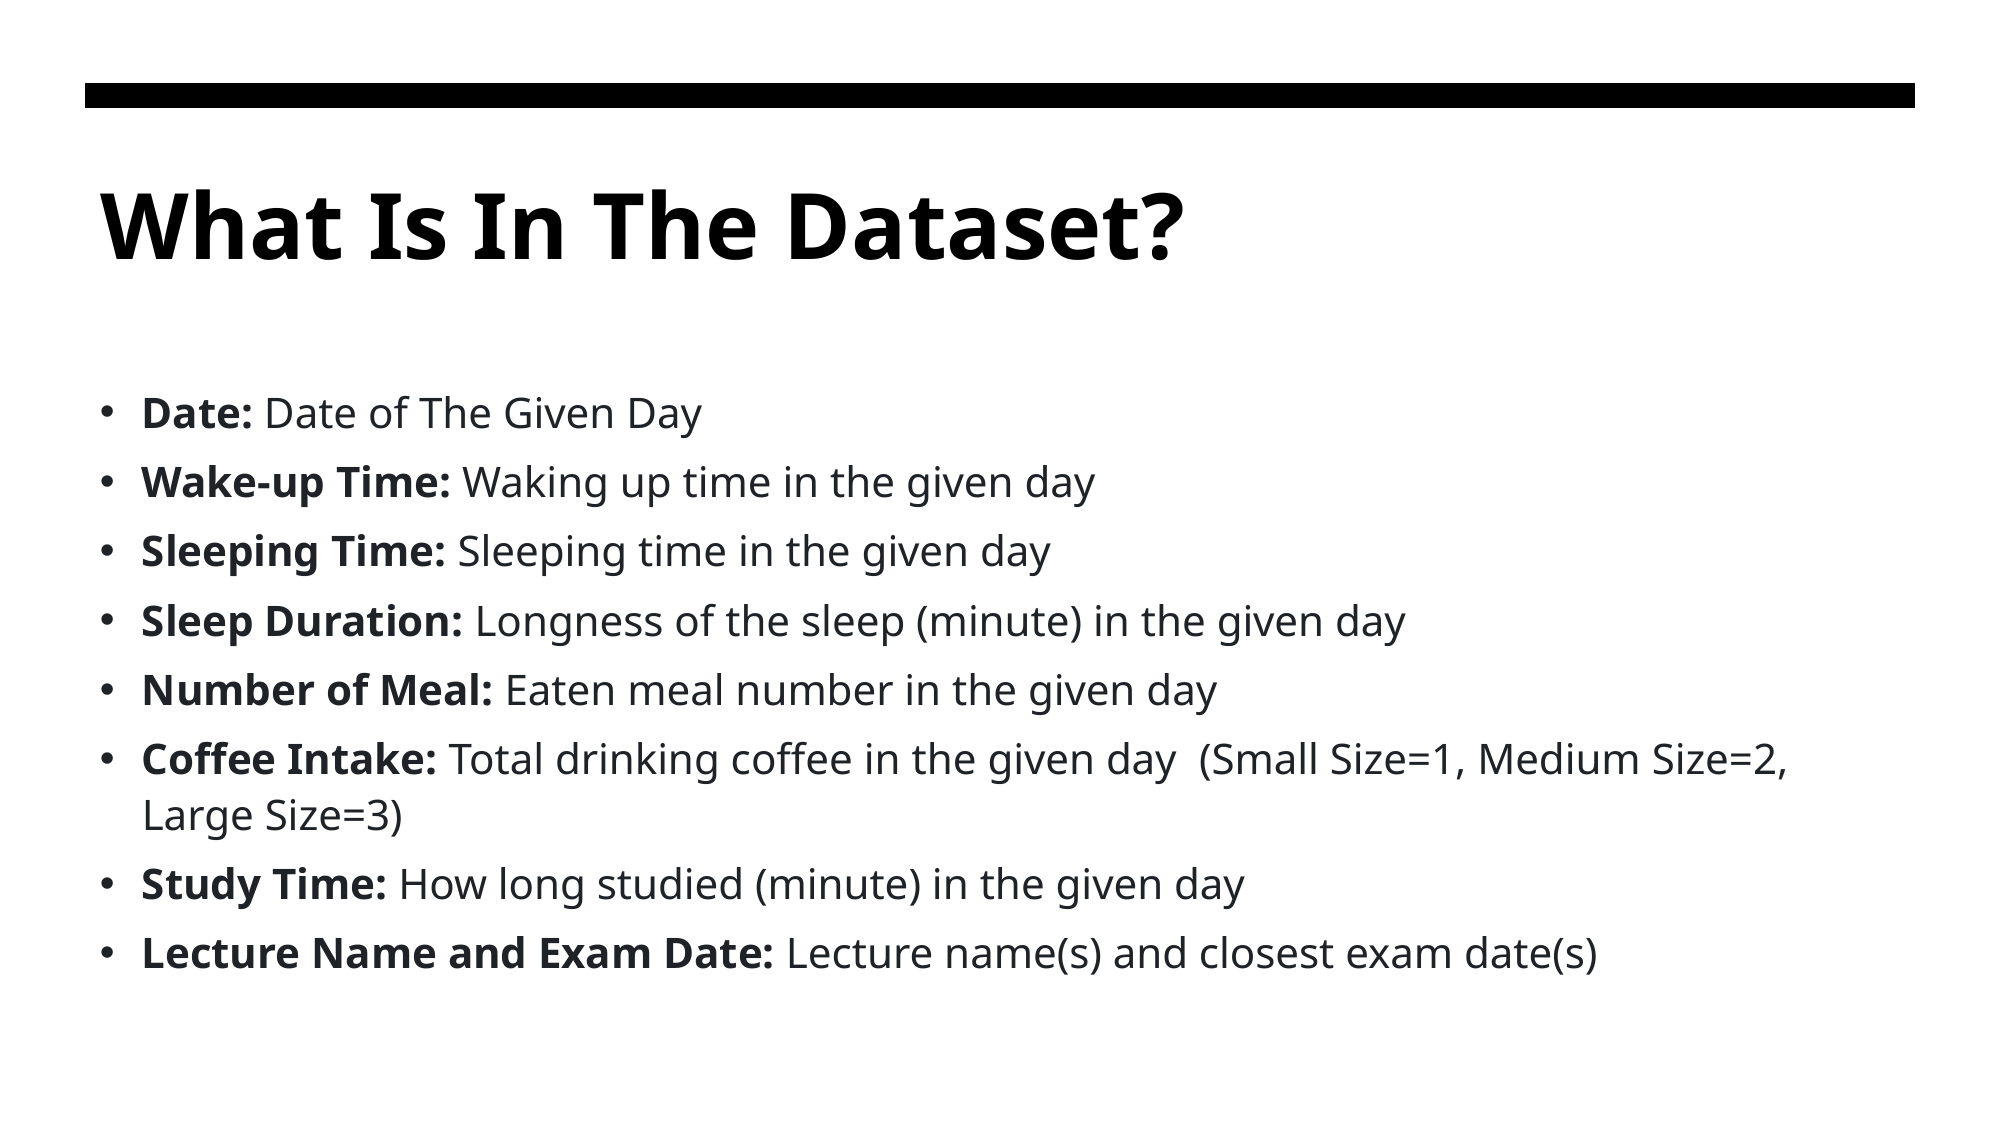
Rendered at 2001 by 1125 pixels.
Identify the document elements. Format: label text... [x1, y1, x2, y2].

title What Is In The Dataset? [85, 160, 1916, 401]
list Date: Date of The Given Day Wake-up Time: Waking up time in the given day Sleeping Time: Sleeping time in the given day Sleep Duration: Longness of the sleep (minute) in the given day Number of Meal: Eaten meal number in the given day Coffee Intake: Total drinking coffee in the given day (Small Size=1, Medium Size=2, Large Size=3) Study Time: How long studied (minute) in the given day Lecture Name and Exam Date: Lecture name(s) and closest exam date(s) [84, 373, 1915, 992]
